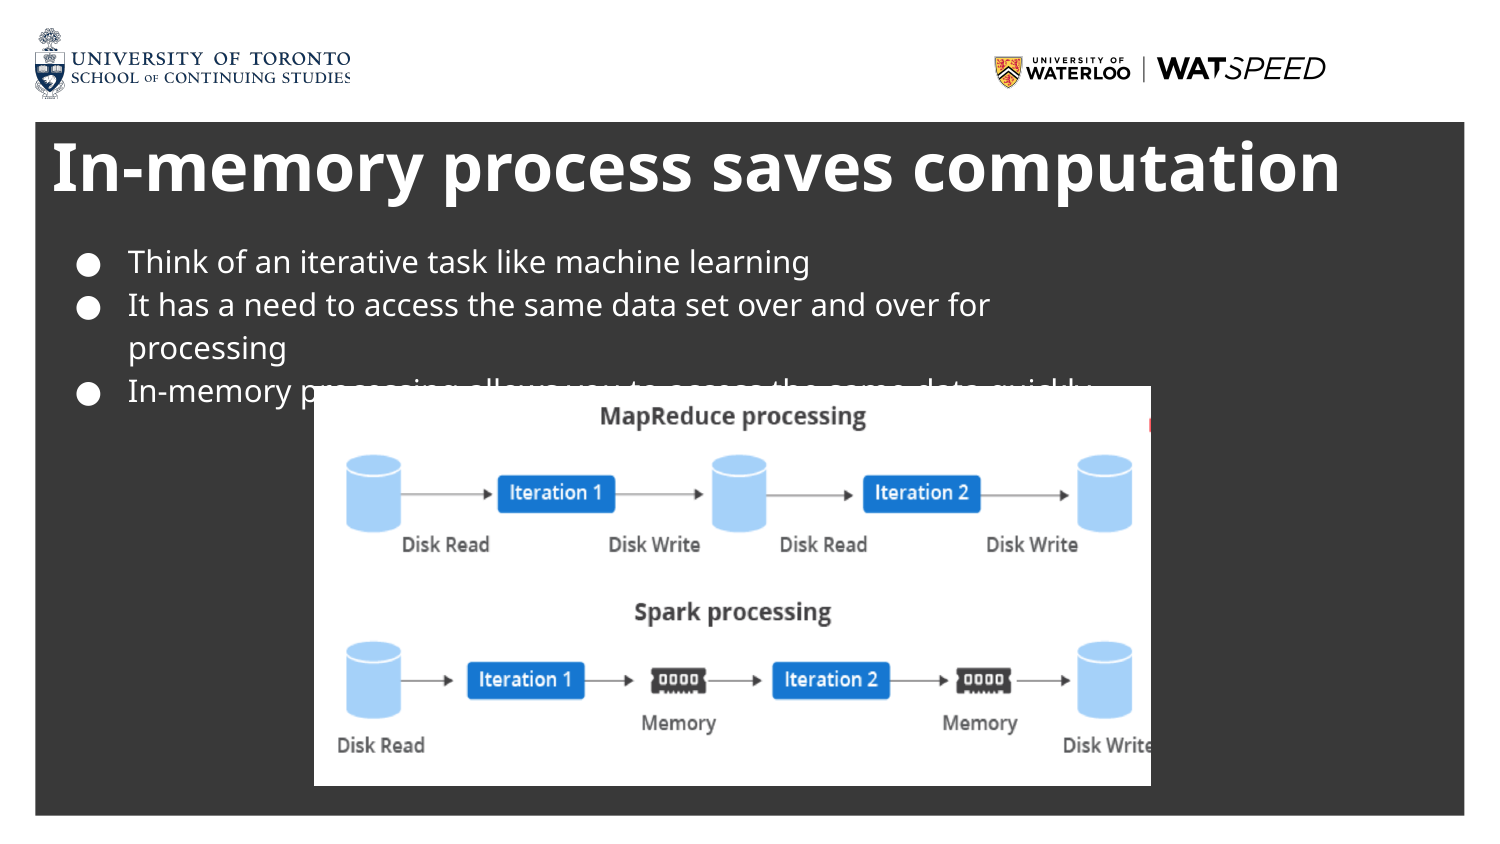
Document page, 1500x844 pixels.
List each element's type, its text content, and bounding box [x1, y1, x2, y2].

picture [313, 386, 1151, 786]
list Think of an iterative task like machine learning It has a need to access the same data set over and over for processing In-memory processing allows you to access the same data quickly [37, 229, 1151, 786]
title In-memory process saves computation [37, 122, 1463, 208]
text_box [24, 24, 518, 94]
picture [975, 31, 1347, 108]
picture [35, 94, 350, 99]
